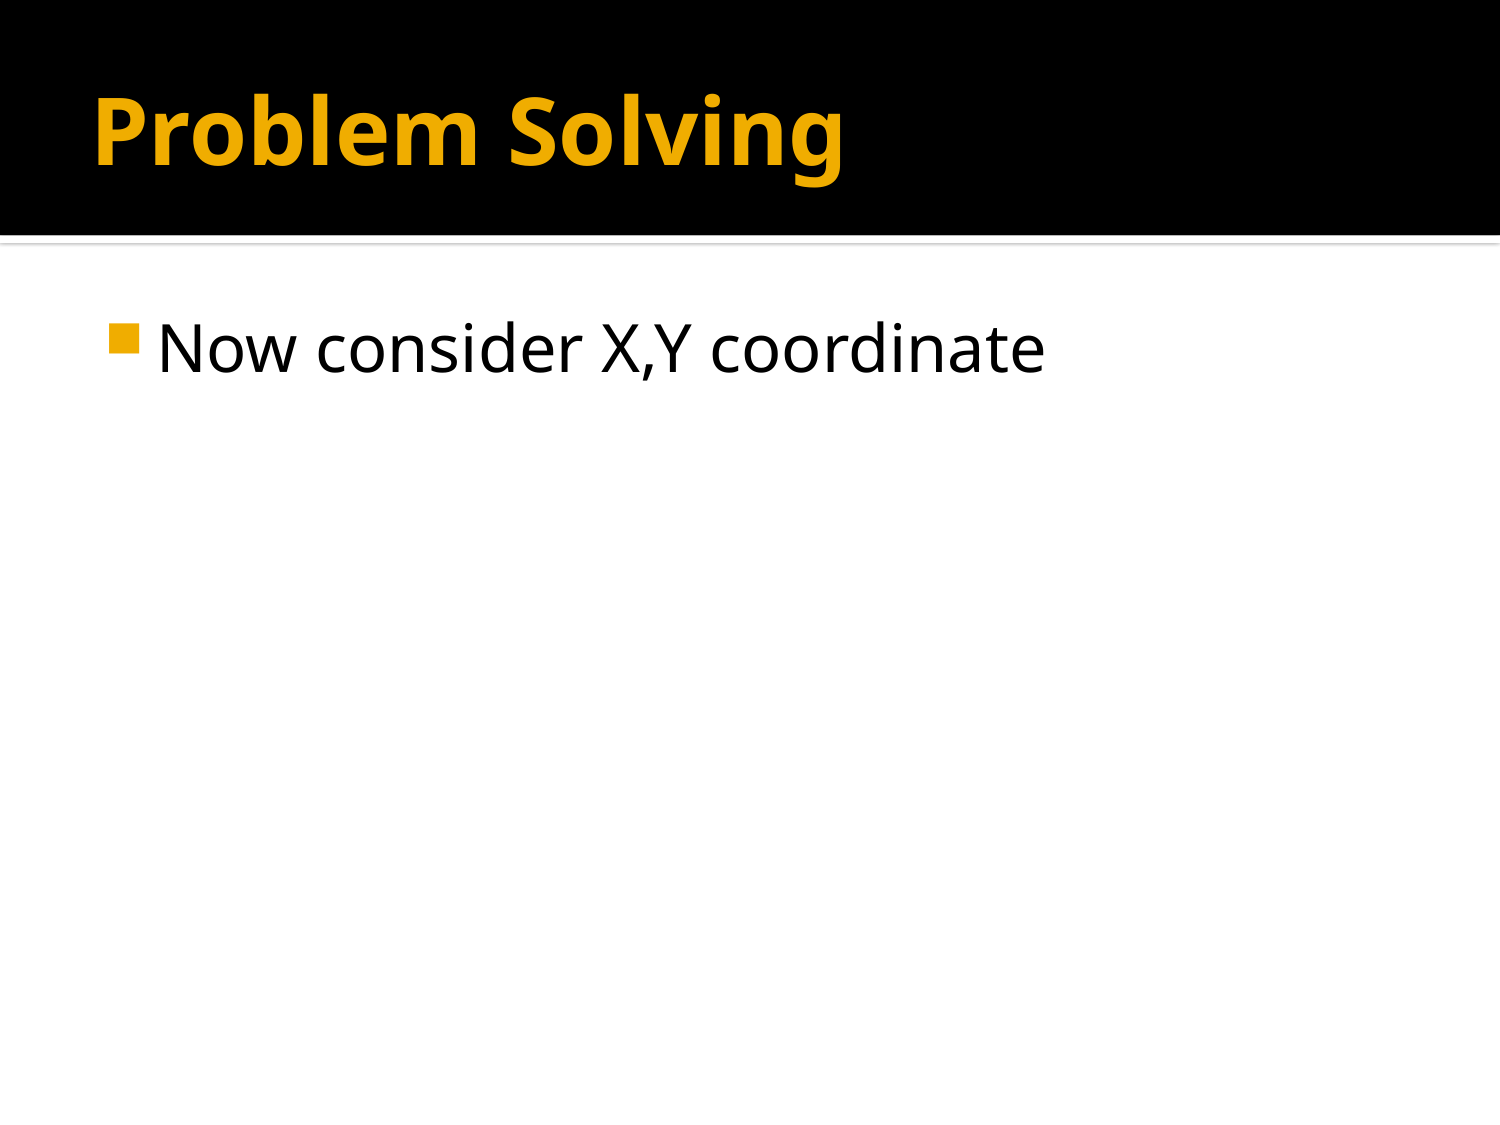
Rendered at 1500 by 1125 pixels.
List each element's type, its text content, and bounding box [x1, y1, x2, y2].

list Now consider X,Y coordinate [75, 291, 1425, 1050]
title Problem Solving [75, 25, 1425, 231]
